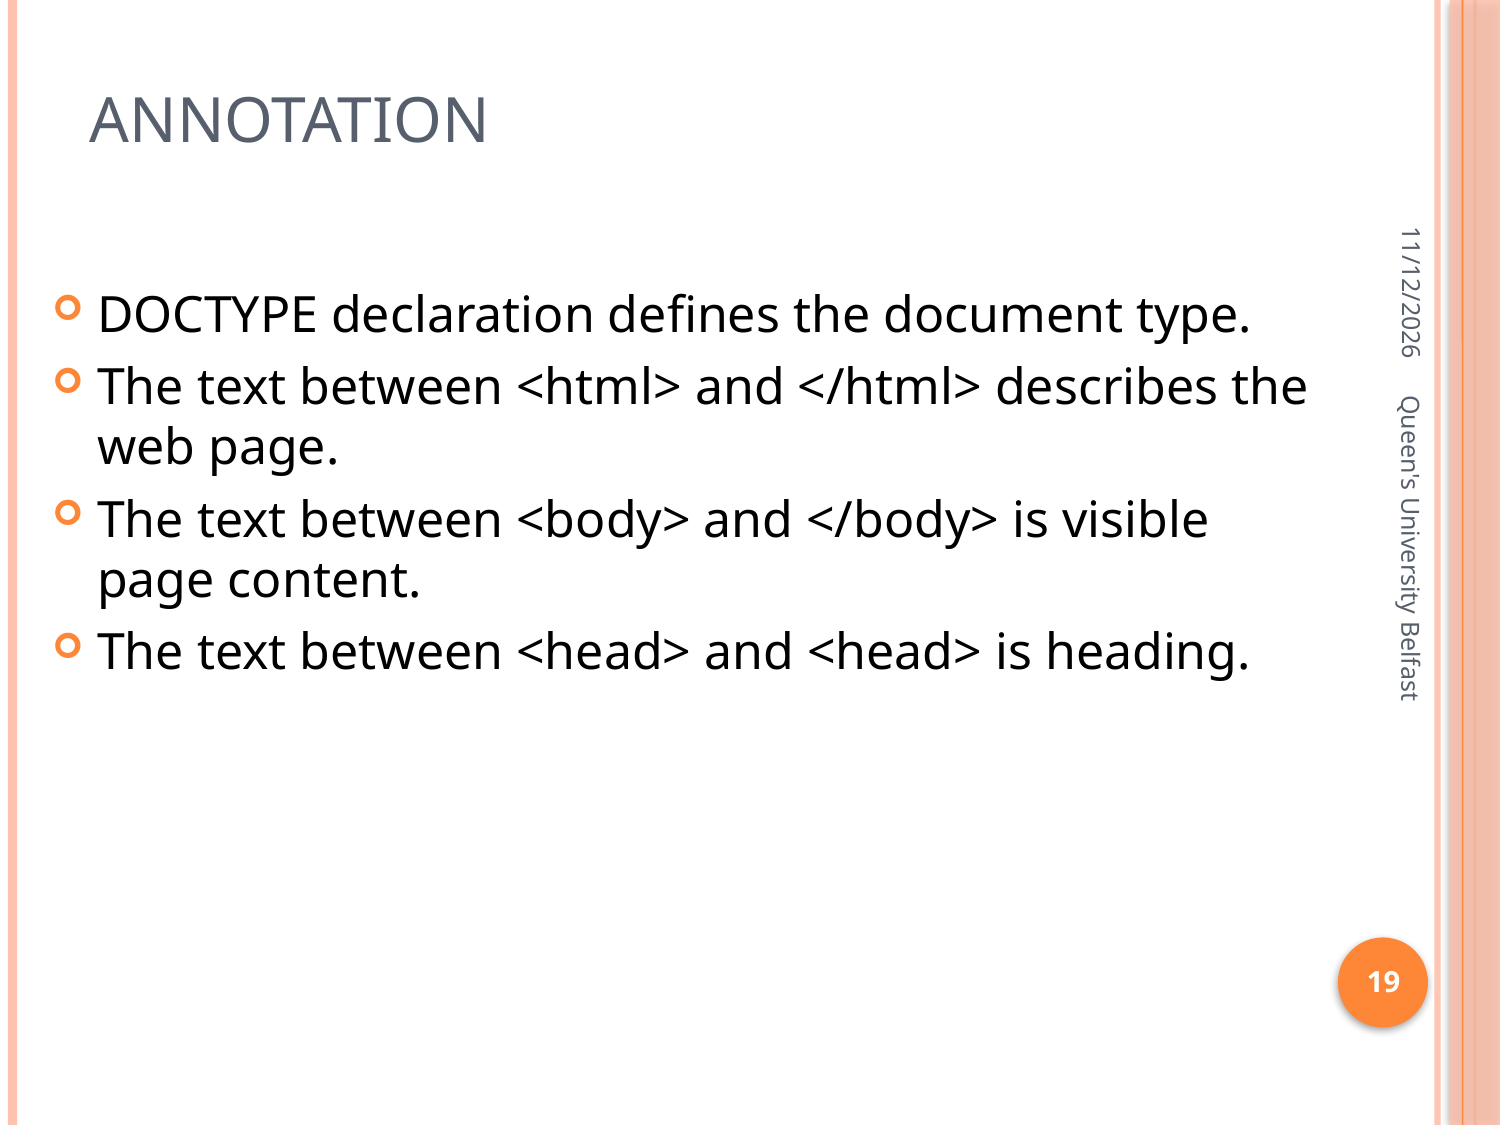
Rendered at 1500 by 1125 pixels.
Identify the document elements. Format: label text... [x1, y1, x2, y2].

list DOCTYPE declaration defines the document type. The text between <html> and </html> describes the web page. The text between <body> and </body> is visible page content. The text between <head> and <head> is heading. [37, 275, 1338, 1025]
footer Queen's University Belfast [1379, 380, 1440, 906]
slide_number 19 [1333, 940, 1434, 1027]
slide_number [1378, 43, 1442, 374]
title Annotation [75, 45, 1300, 163]
